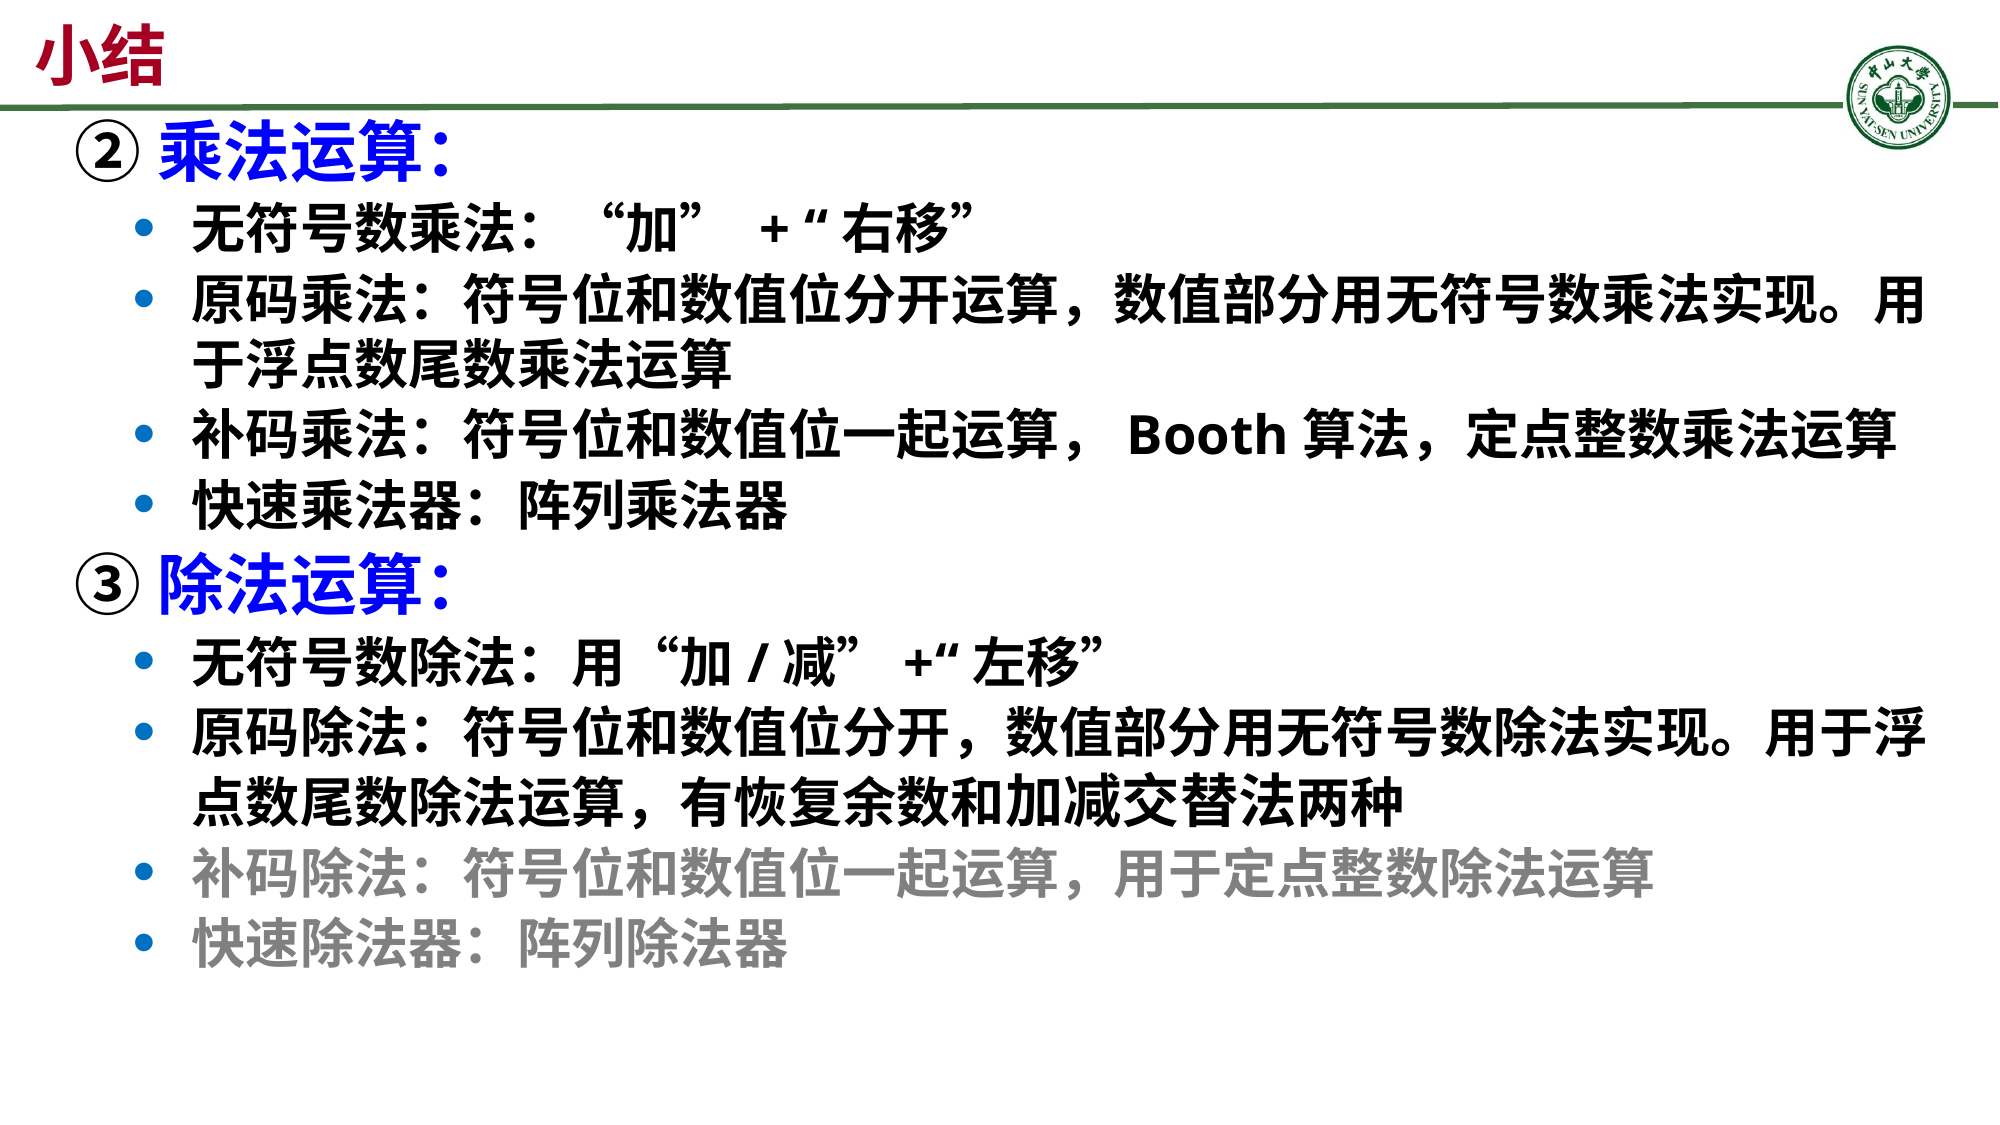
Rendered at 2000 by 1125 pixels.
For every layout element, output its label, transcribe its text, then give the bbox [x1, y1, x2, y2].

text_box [0, 104, 1837, 108]
list ②乘法运算： 无符号数乘法：“加” + “右移” 原码乘法：符号位和数值位分开运算，数值部分用无符号数乘法实现。用于浮点数尾数乘法运算 补码乘法：符号位和数值位一起运算，Booth算法，定点整数乘法运算 快速乘法器：阵列乘法器 ③除法运算： 无符号数除法：用“加/减”+“左移” 原码除法：符号位和数值位分开，数值部分用无符号数除法实现。用于浮点数尾数除法运算，有恢复余数和加减交替法两种 补码除法：符号位和数值位一起运算，用于定点整数除法运算 快速除法器：阵列除法器 [0, 119, 1961, 1083]
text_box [1957, 104, 1999, 108]
title 小结 [19, 0, 1764, 101]
picture [1842, 42, 1953, 152]
